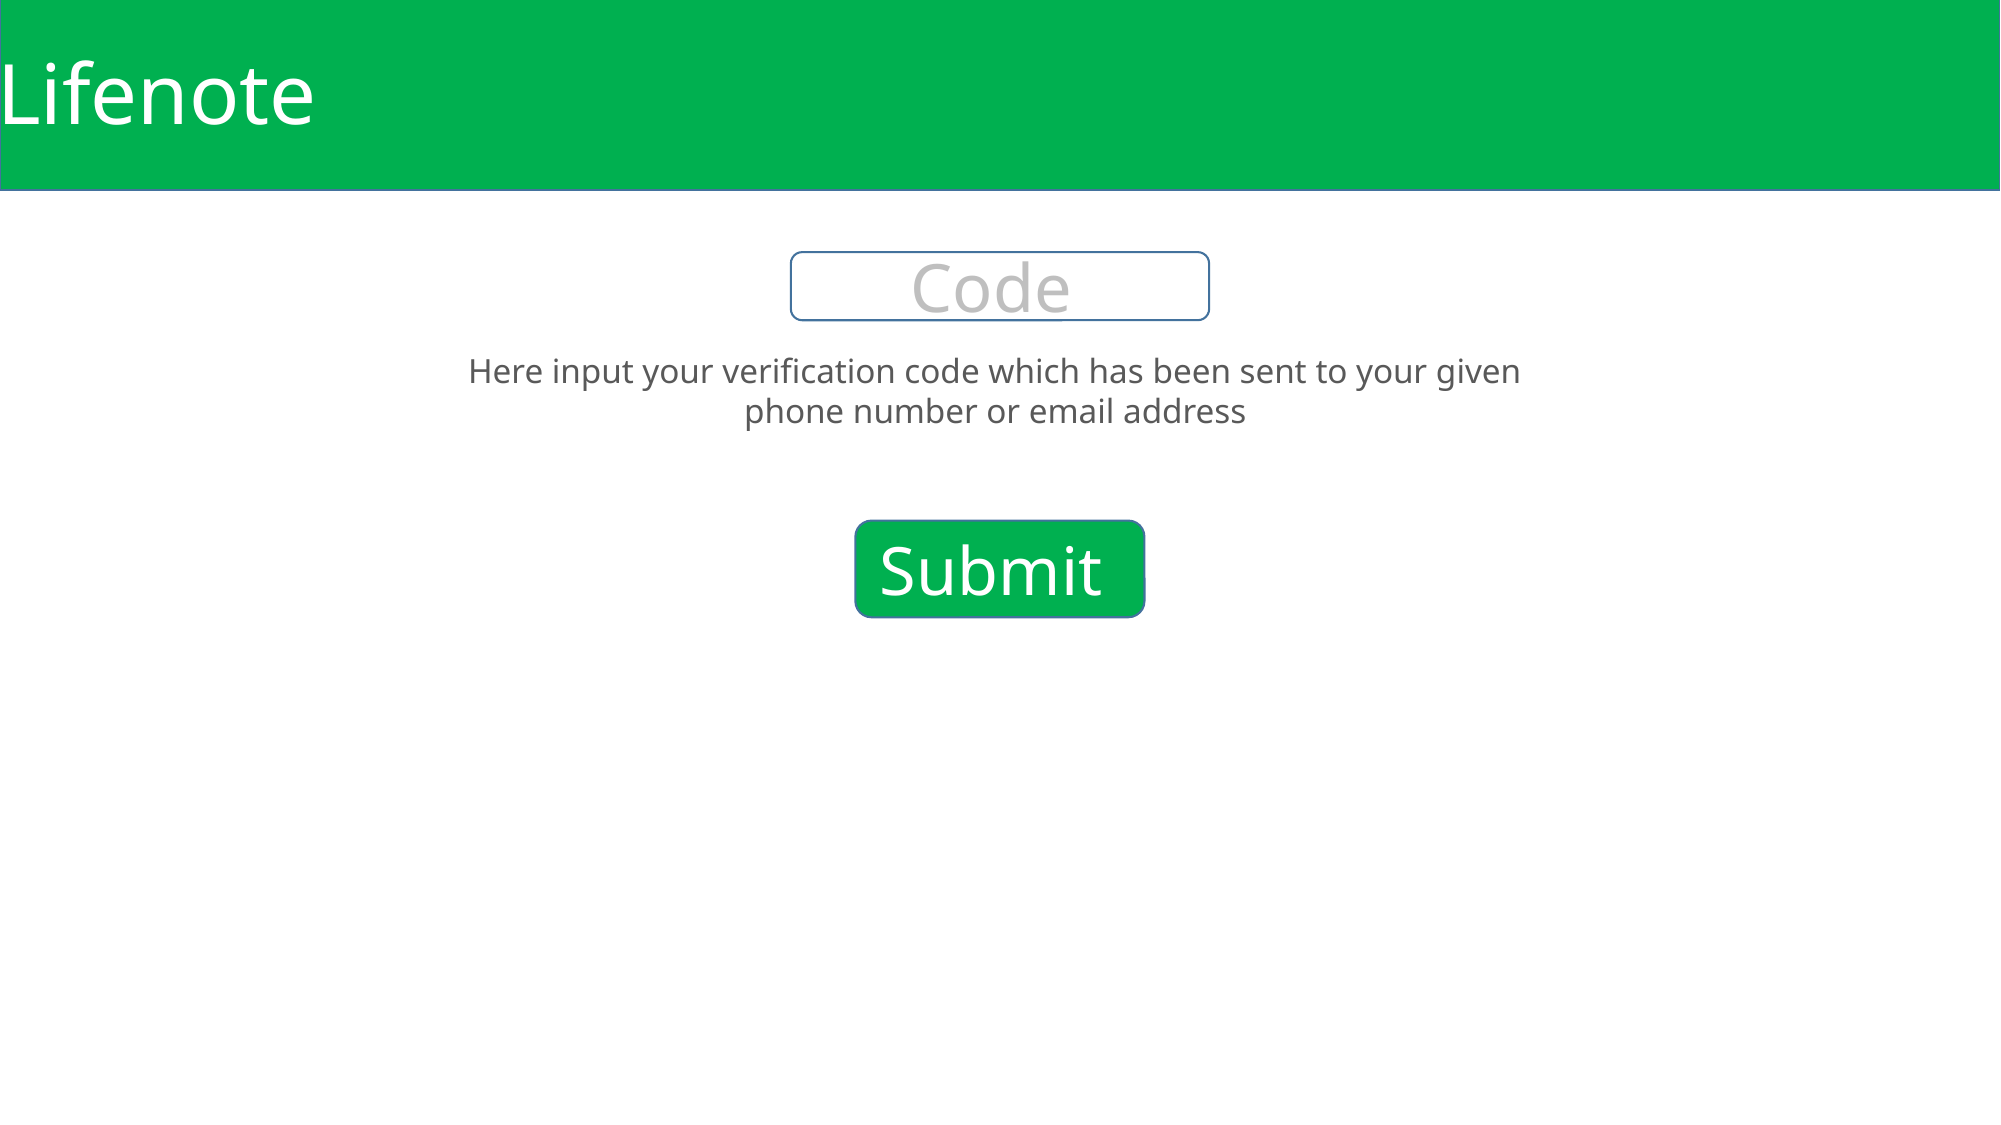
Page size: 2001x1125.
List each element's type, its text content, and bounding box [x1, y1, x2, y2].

text_box Code [895, 238, 1105, 334]
text_box [789, 251, 895, 322]
text_box Here input your verification code which has been sent to your given phone number or email address [453, 342, 1547, 438]
text_box [0, 0, 2000, 191]
text_box [1105, 251, 1211, 322]
text_box Submit [864, 521, 1135, 617]
text_box [854, 519, 1146, 619]
text_box Lifenote [0, 33, 342, 149]
